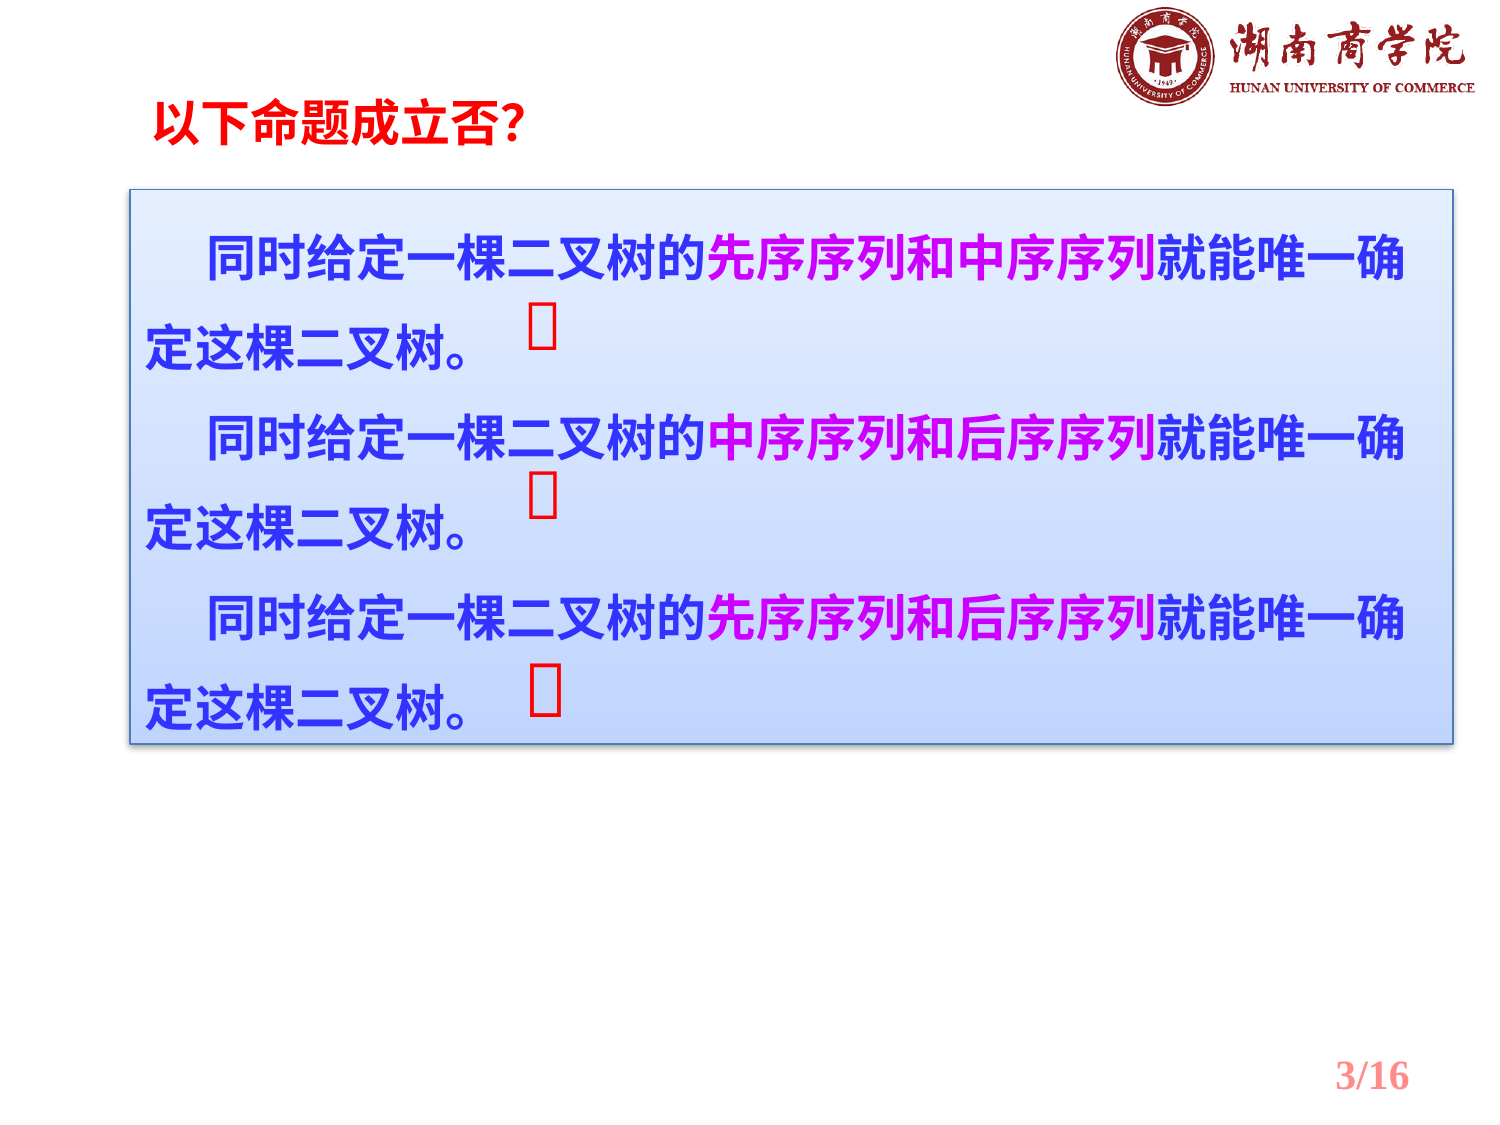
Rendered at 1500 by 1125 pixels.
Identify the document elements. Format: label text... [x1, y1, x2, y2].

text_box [507, 276, 627, 741]
text_box 同时给定一棵二叉树的先序序列和中序序列就能唯一确定这棵二叉树。 同时给定一棵二叉树的中序序列和后序序列就能唯一确定这棵二叉树。 同时给定一棵二叉树的先序序列和后序序列就能唯一确定这棵二叉树。 [129, 189, 1454, 745]
slide_number 3/16 [1074, 1042, 1425, 1103]
picture [1086, 0, 1500, 112]
text_box 以下命题成立否？ [135, 84, 652, 159]
